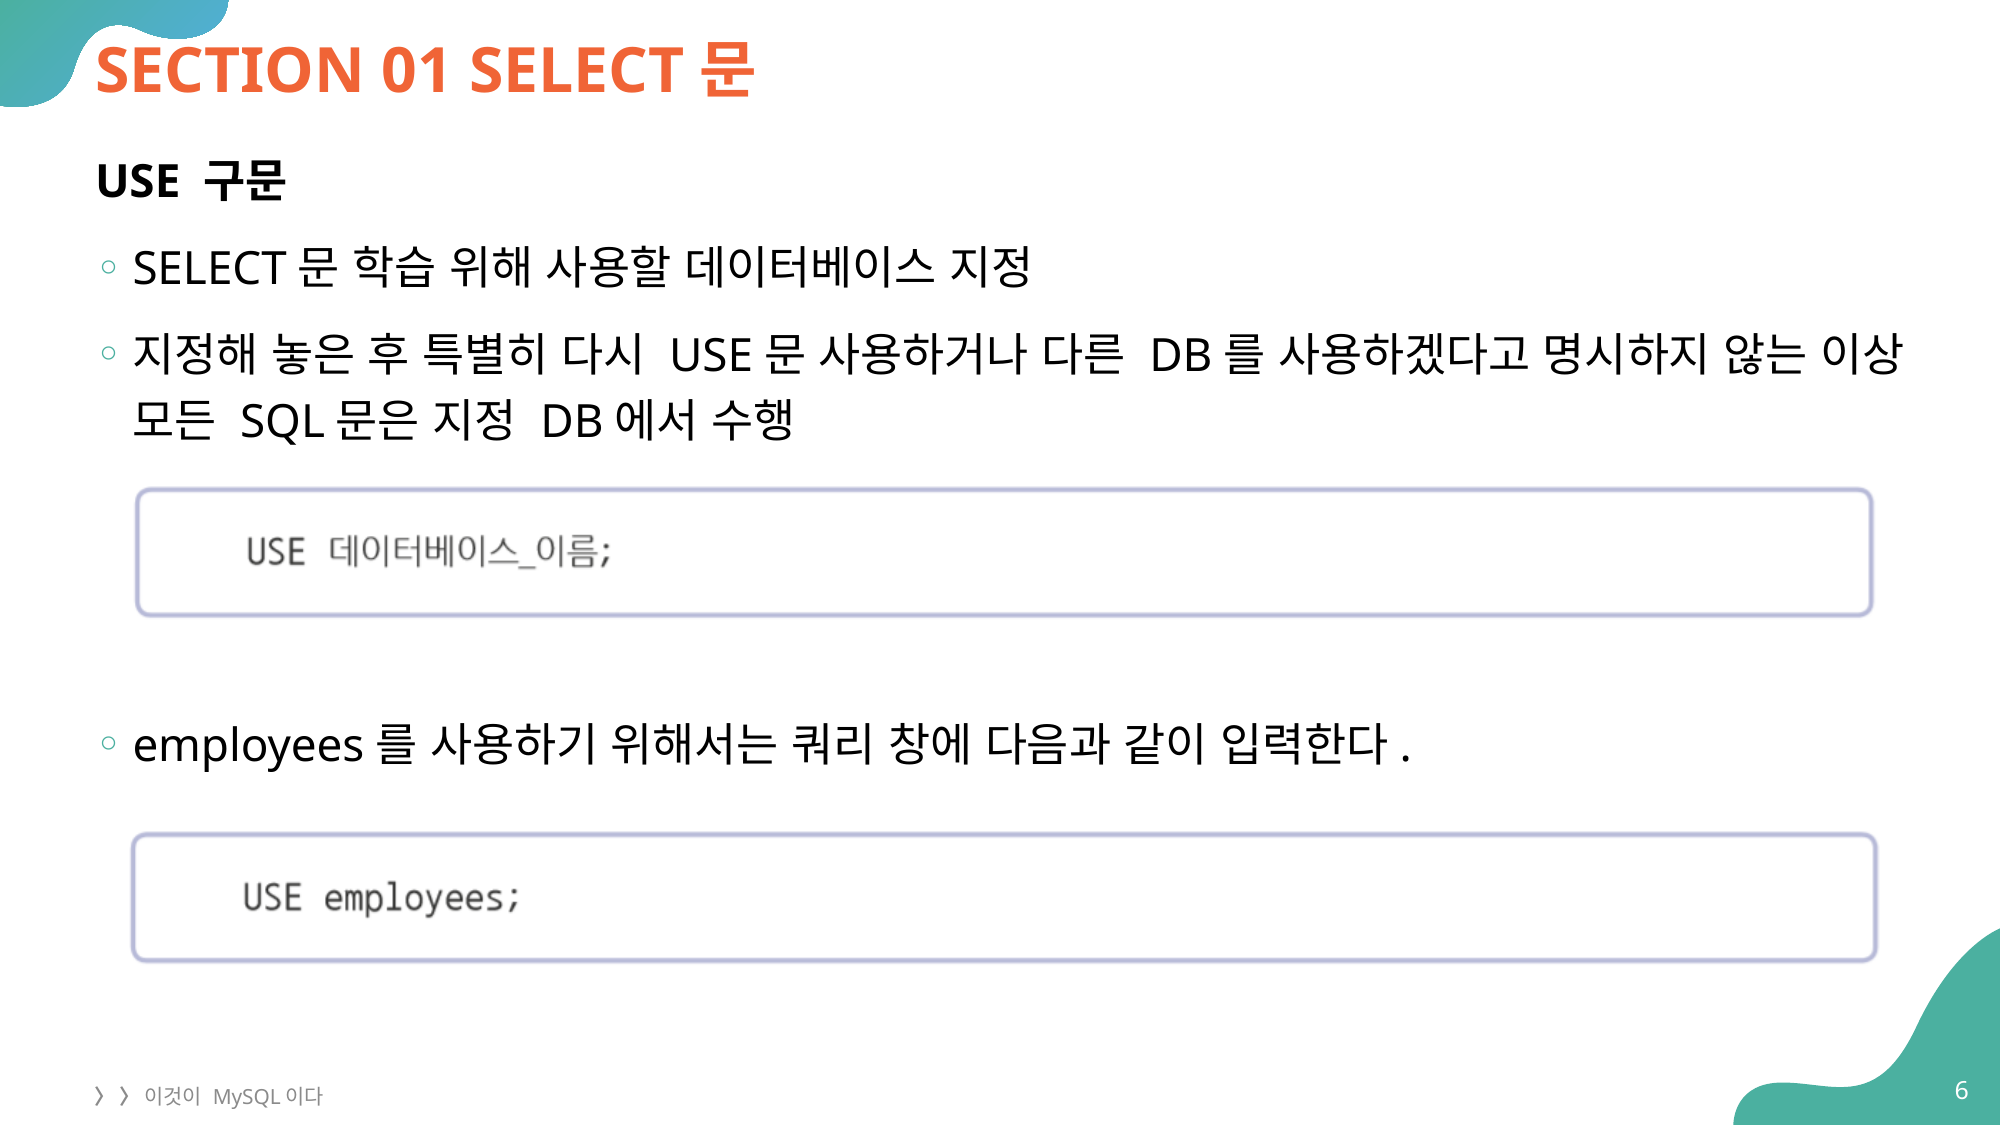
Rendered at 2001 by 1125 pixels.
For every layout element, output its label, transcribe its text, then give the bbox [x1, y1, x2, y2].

slide_number 6 [1917, 1061, 1984, 1122]
picture [124, 478, 1880, 629]
list USE 구문 SELECT문 학습 위해 사용할 데이터베이스 지정 지정해 놓은 후 특별히 다시 USE문 사용하거나 다른 DB를 사용하겠다고 명시하지 않는 이상 모든 SQL문은 지정 DB에서 수행 employees를 사용하기 위해서는 쿼리 창에 다음과 같이 입력한다. [79, 133, 1931, 1062]
footer 〉 〉 이것이 MySQL이다 [79, 1078, 755, 1114]
title SECTION 01 SELECT문 [79, 17, 1931, 128]
picture [124, 826, 1880, 968]
